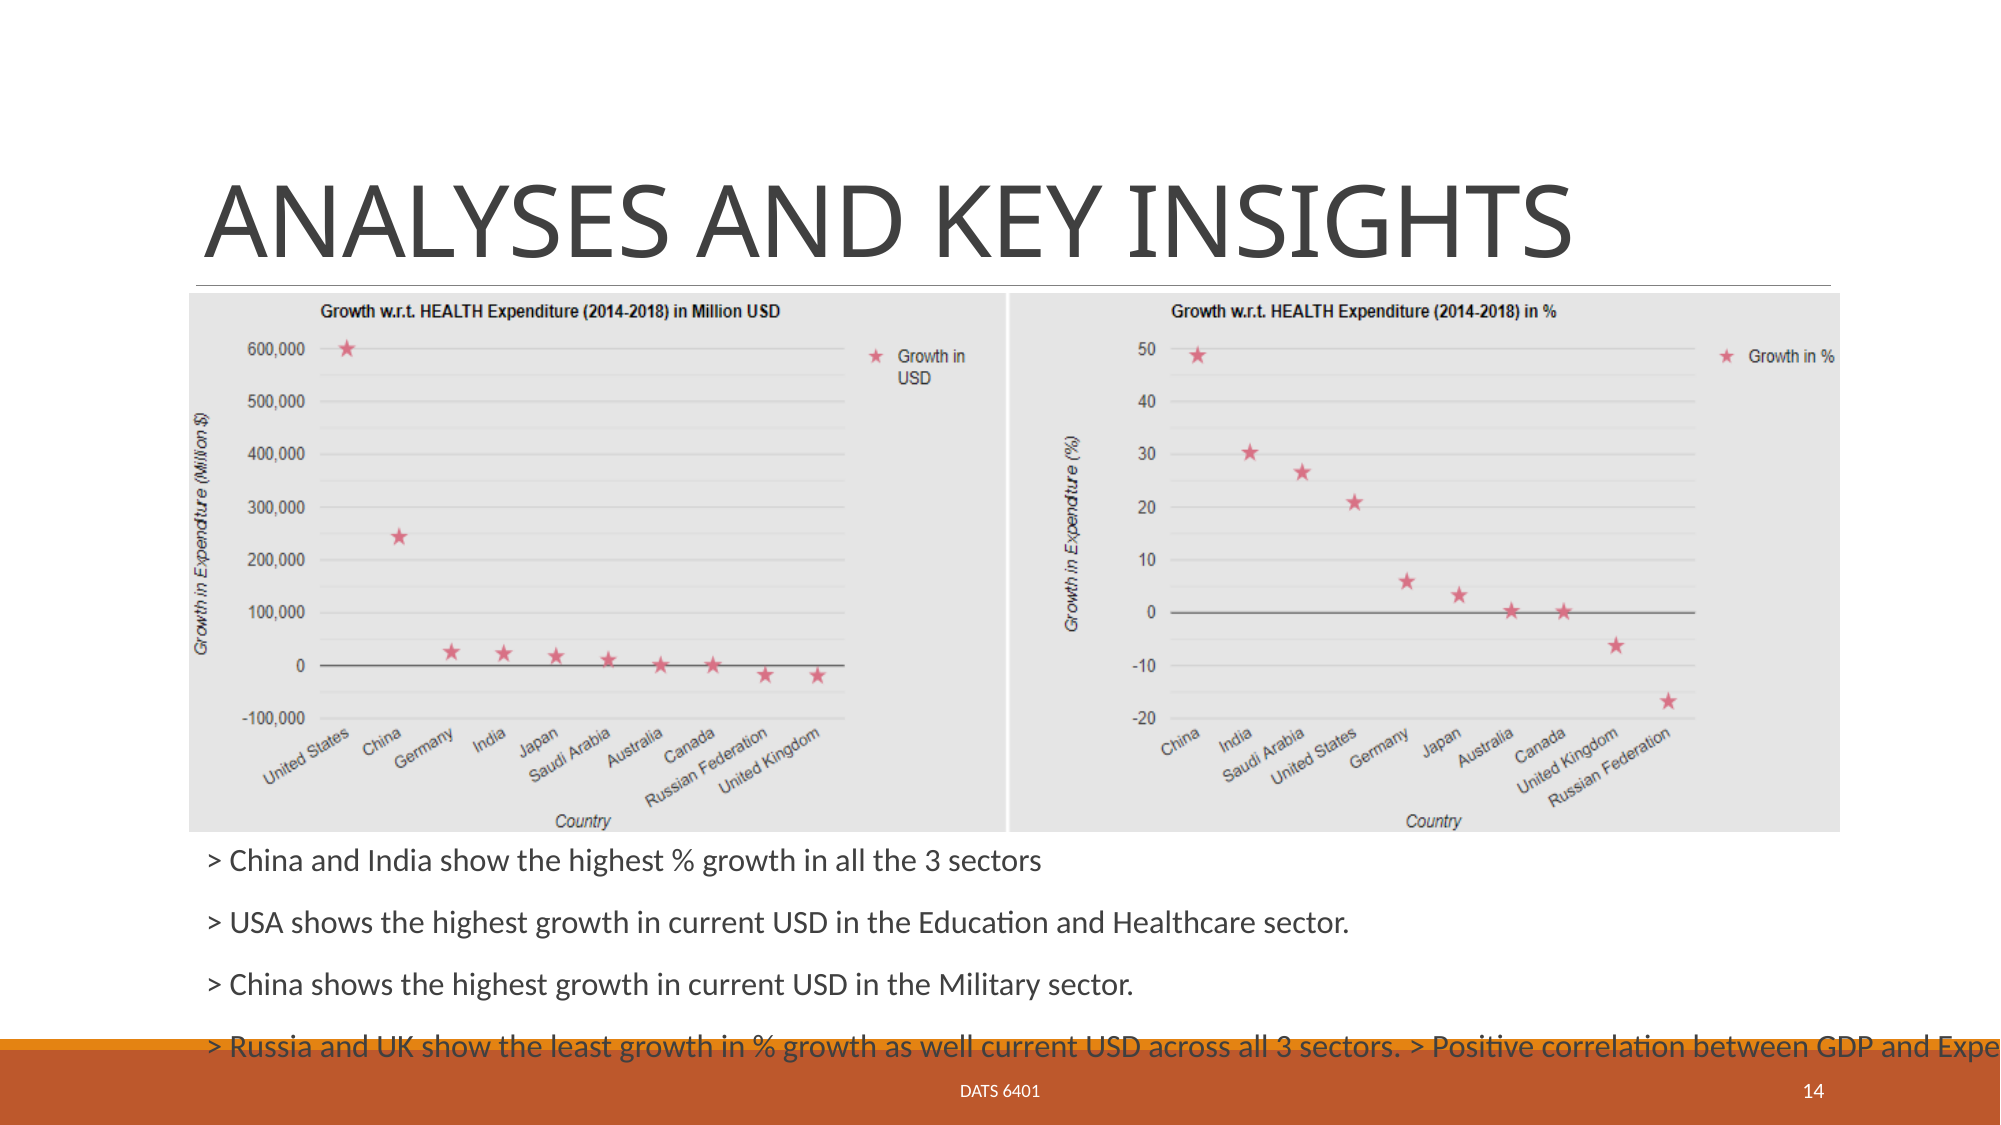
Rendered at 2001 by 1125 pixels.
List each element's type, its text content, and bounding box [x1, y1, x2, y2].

list > China and India show the highest % growth in all the 3 sectors > USA shows the highest growth in current USD in the Education and Healthcare sector. > China shows the highest growth in current USD in the Military sector. > Russia and UK show the least growth in % growth as well current USD across all 3 sectors. > Positive correlation between GDP and Expenditure. [189, 831, 2000, 1084]
footer DATS 6401 [604, 1059, 1396, 1120]
slide_number 14 [1624, 1059, 1840, 1120]
picture [188, 292, 1840, 833]
title ANALYSES AND KEY INSIGHTS [189, 169, 1840, 290]
